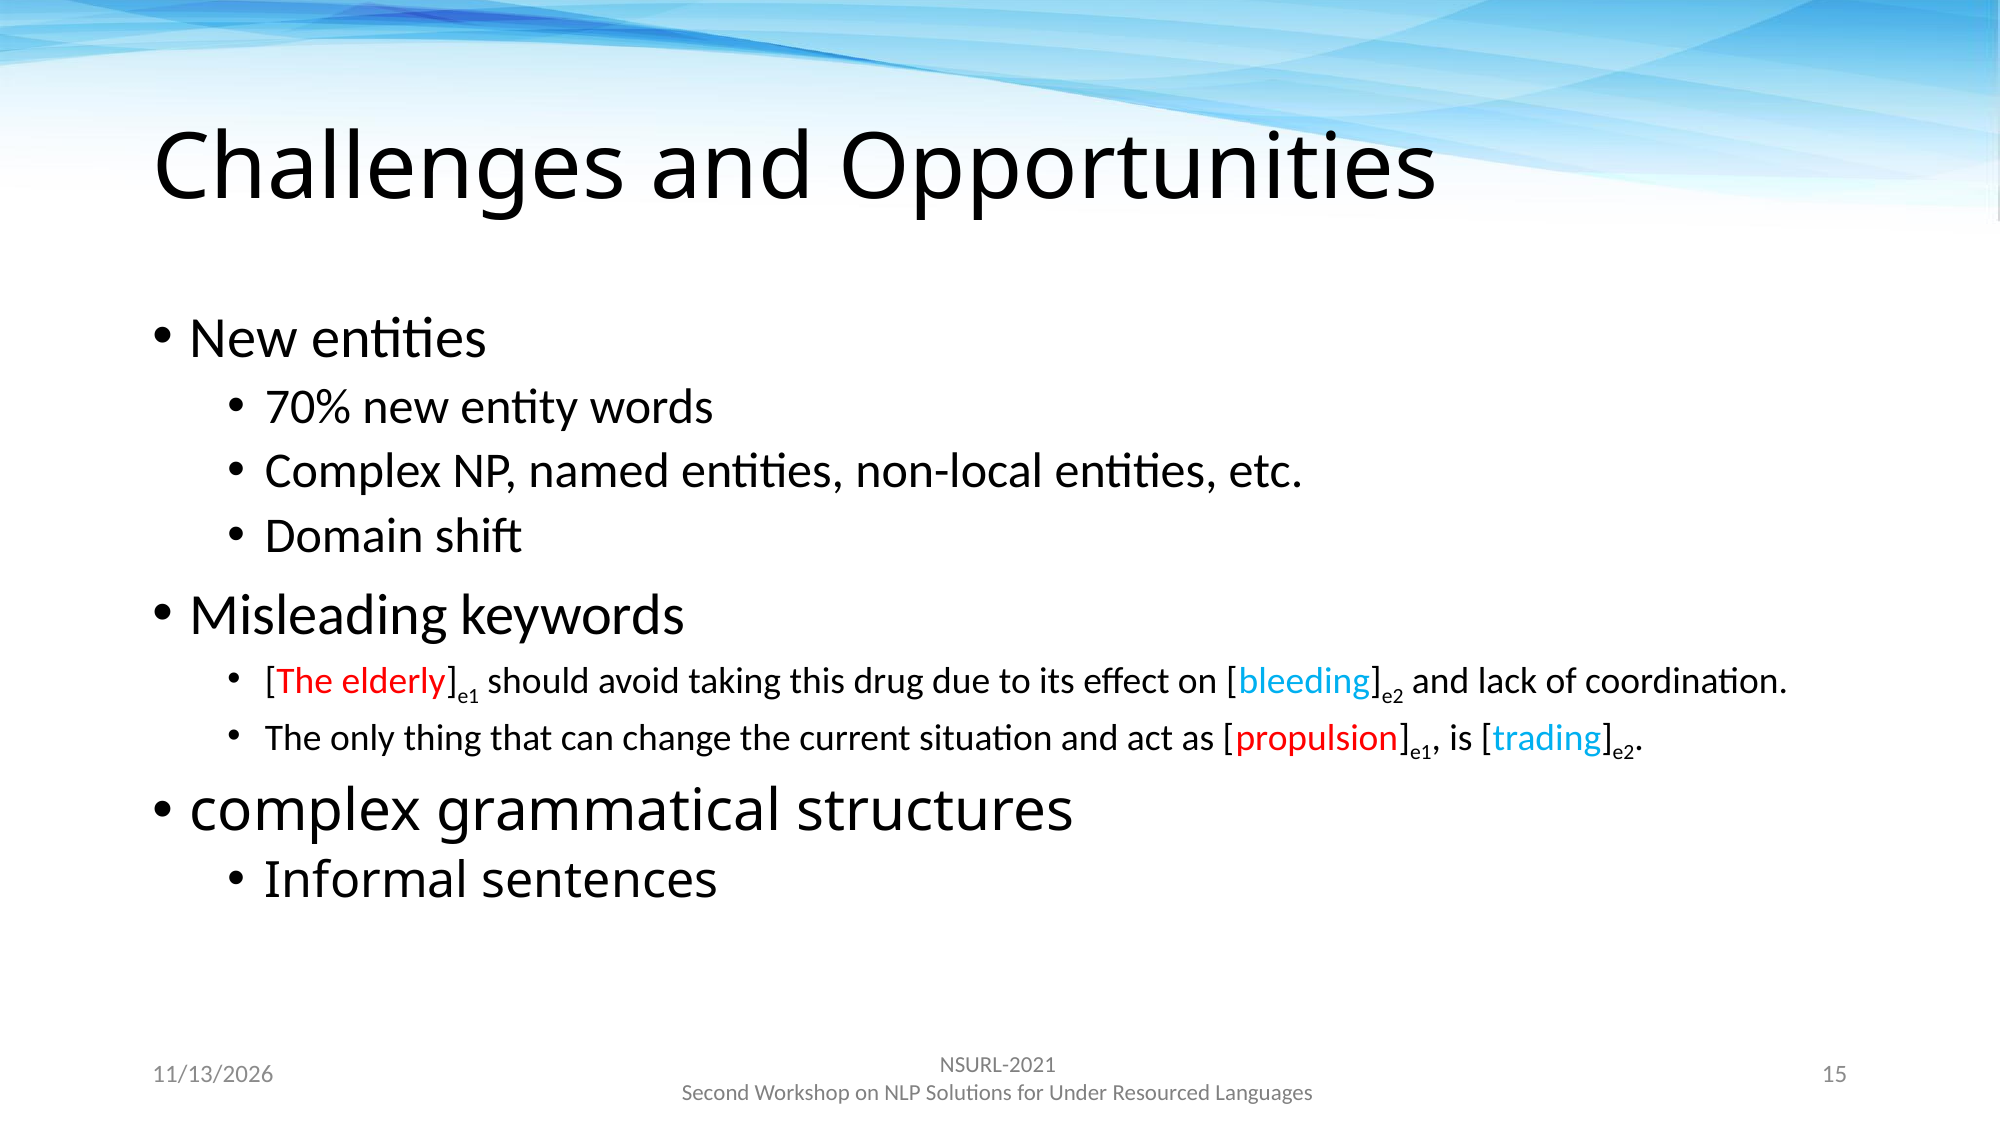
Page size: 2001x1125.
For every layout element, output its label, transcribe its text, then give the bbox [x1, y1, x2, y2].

title Challenges and Opportunities [137, 59, 1863, 278]
slide_number 15 [1412, 1042, 1863, 1103]
list New entities 70% new entity words Complex NP, named entities, non-local entities, etc. Domain shift Misleading keywords [The elderly]e1 should avoid taking this drug due to its effect on [bleeding]e2 and lack of coordination. The only thing that can change the current situation and act as [propulsion]e1, is [trading]e2. complex grammatical structures Informal sentences [137, 299, 1863, 1014]
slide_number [137, 1042, 588, 1103]
picture [0, 0, 2000, 468]
